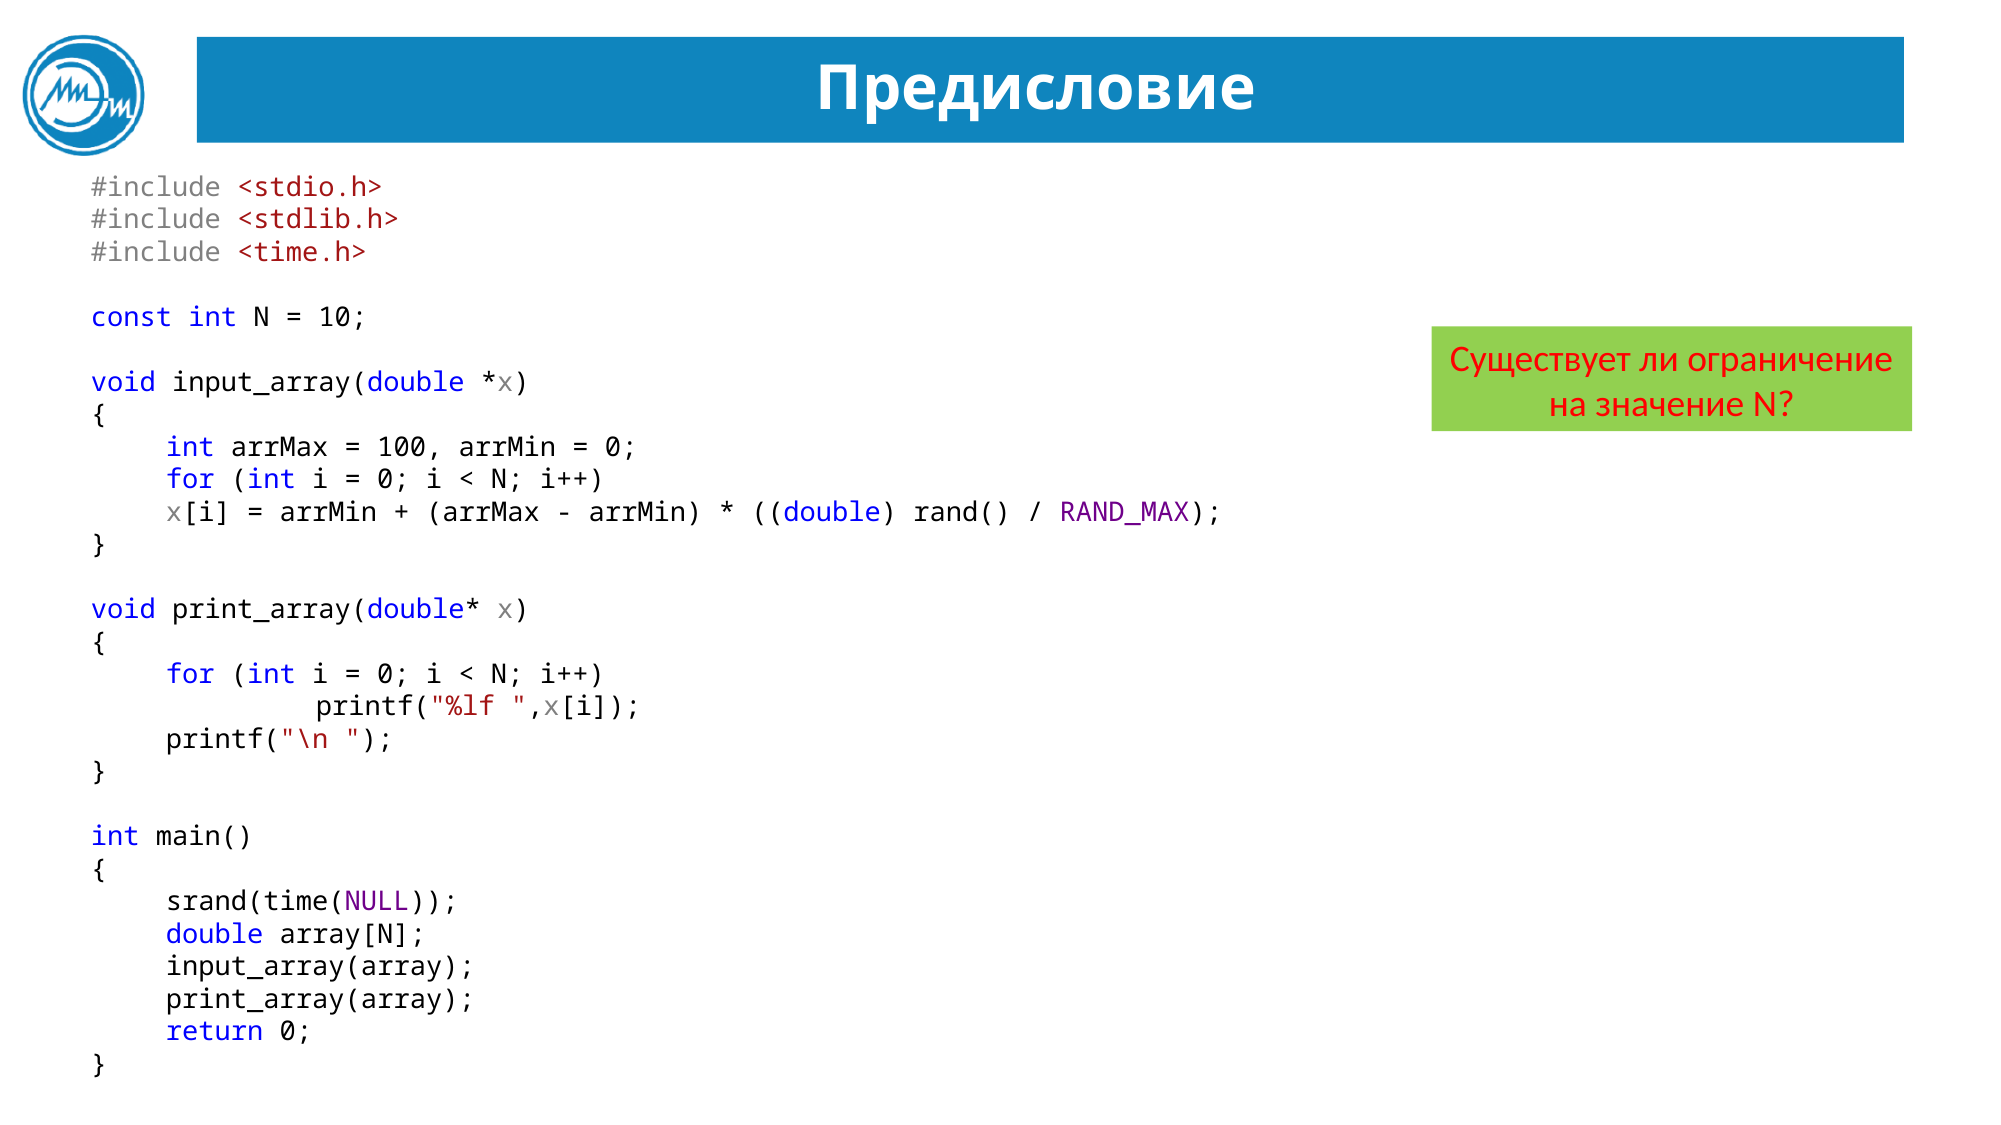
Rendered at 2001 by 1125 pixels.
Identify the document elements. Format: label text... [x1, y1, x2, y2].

text_box #include <stdio.h> #include <stdlib.h> #include <time.h> const int N = 10; void input_array(double *x) { int arrMax = 100, arrMin = 0; for (int i = 0; i < N; i++) x[i] = arrMin + (arrMax - arrMin) * ((double) rand() / RAND_MAX); } void print_array(double* x) { for (int i = 0; i < N; i++) printf("%lf ",x[i]); printf("\n "); } int main() { srand(time(NULL)); double array[N]; input_array(array); print_array(array); return 0; } [76, 161, 1256, 1086]
title Предисловие [196, 48, 1875, 132]
picture [11, 19, 161, 173]
text_box Существует ли ограничение на значение N? [1431, 326, 1913, 432]
